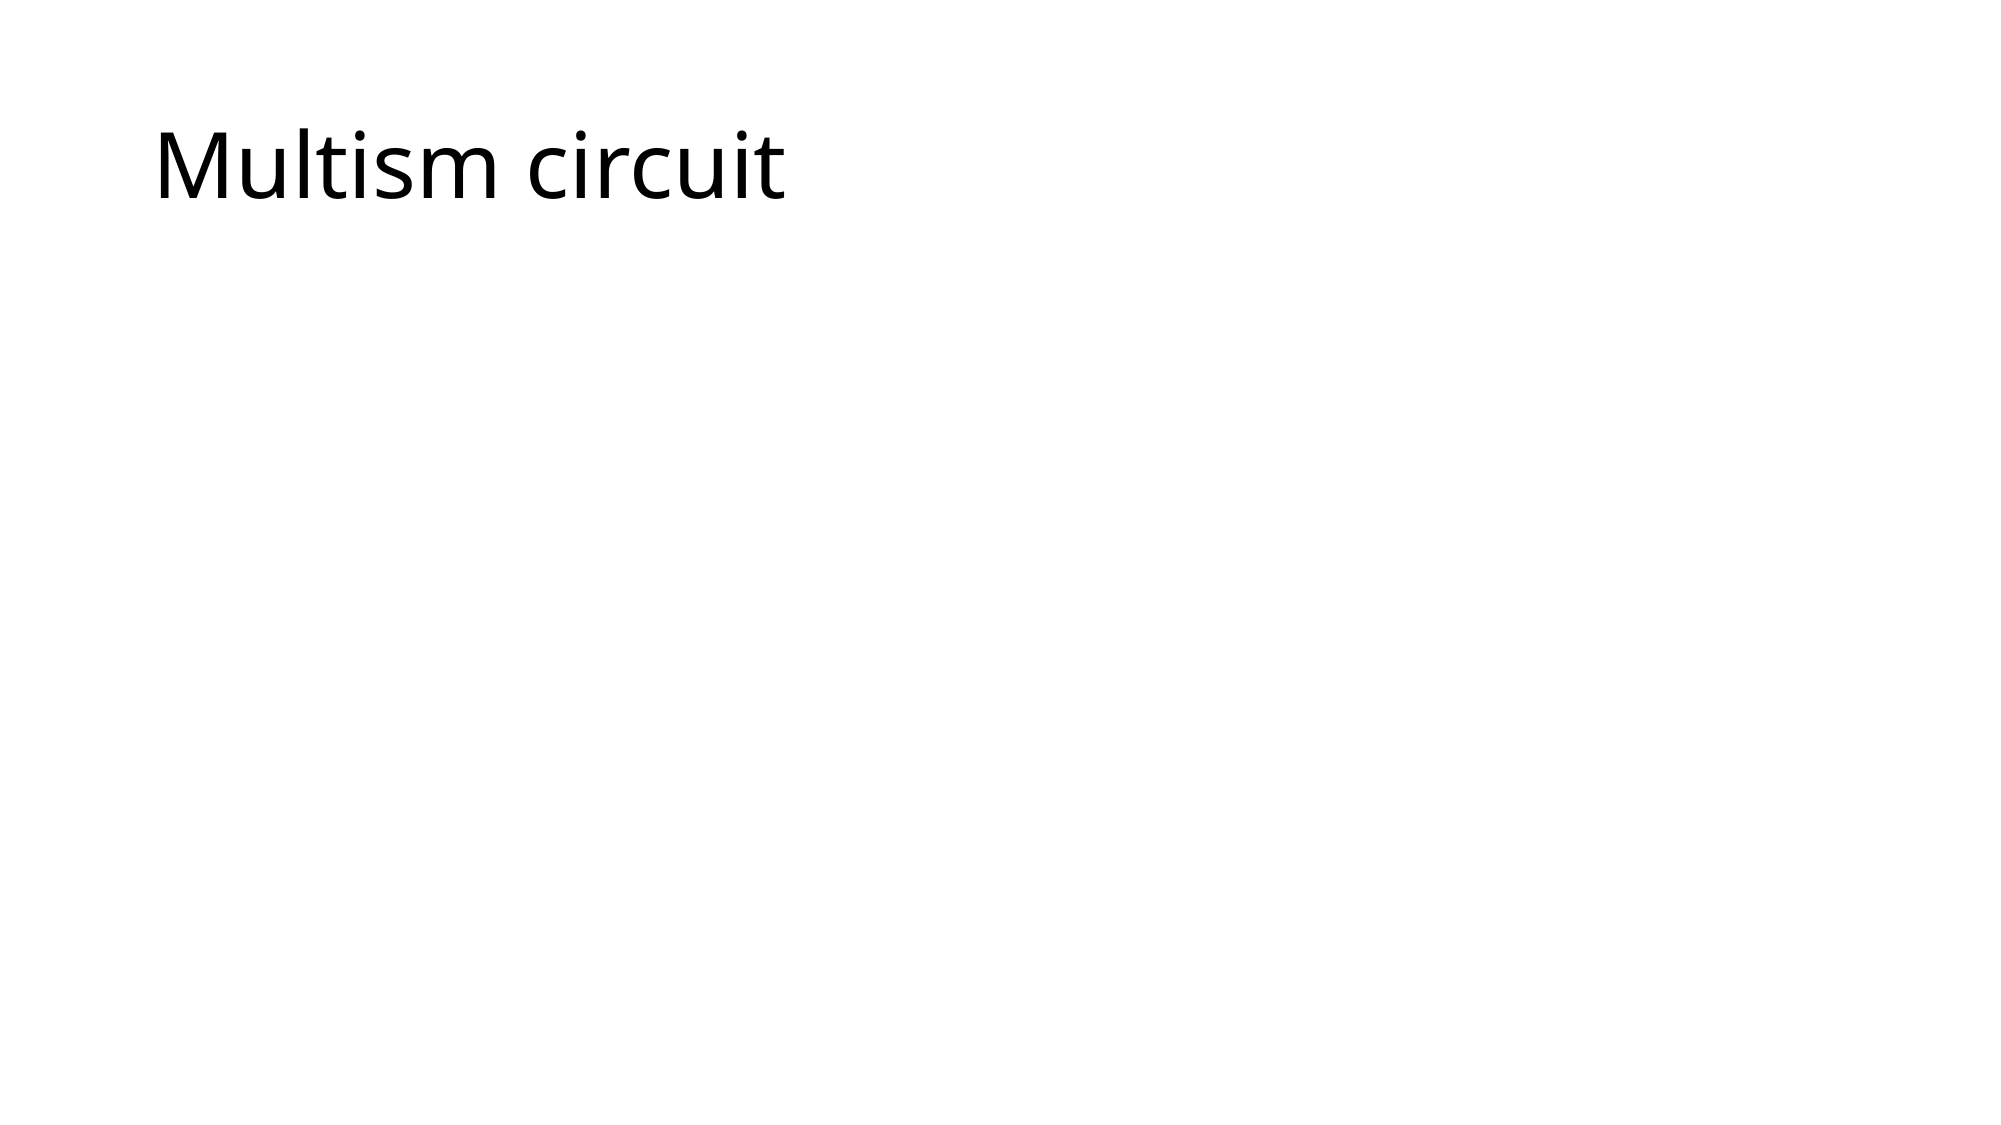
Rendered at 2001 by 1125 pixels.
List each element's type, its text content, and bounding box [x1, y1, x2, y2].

title Multism circuit [137, 59, 1863, 278]
